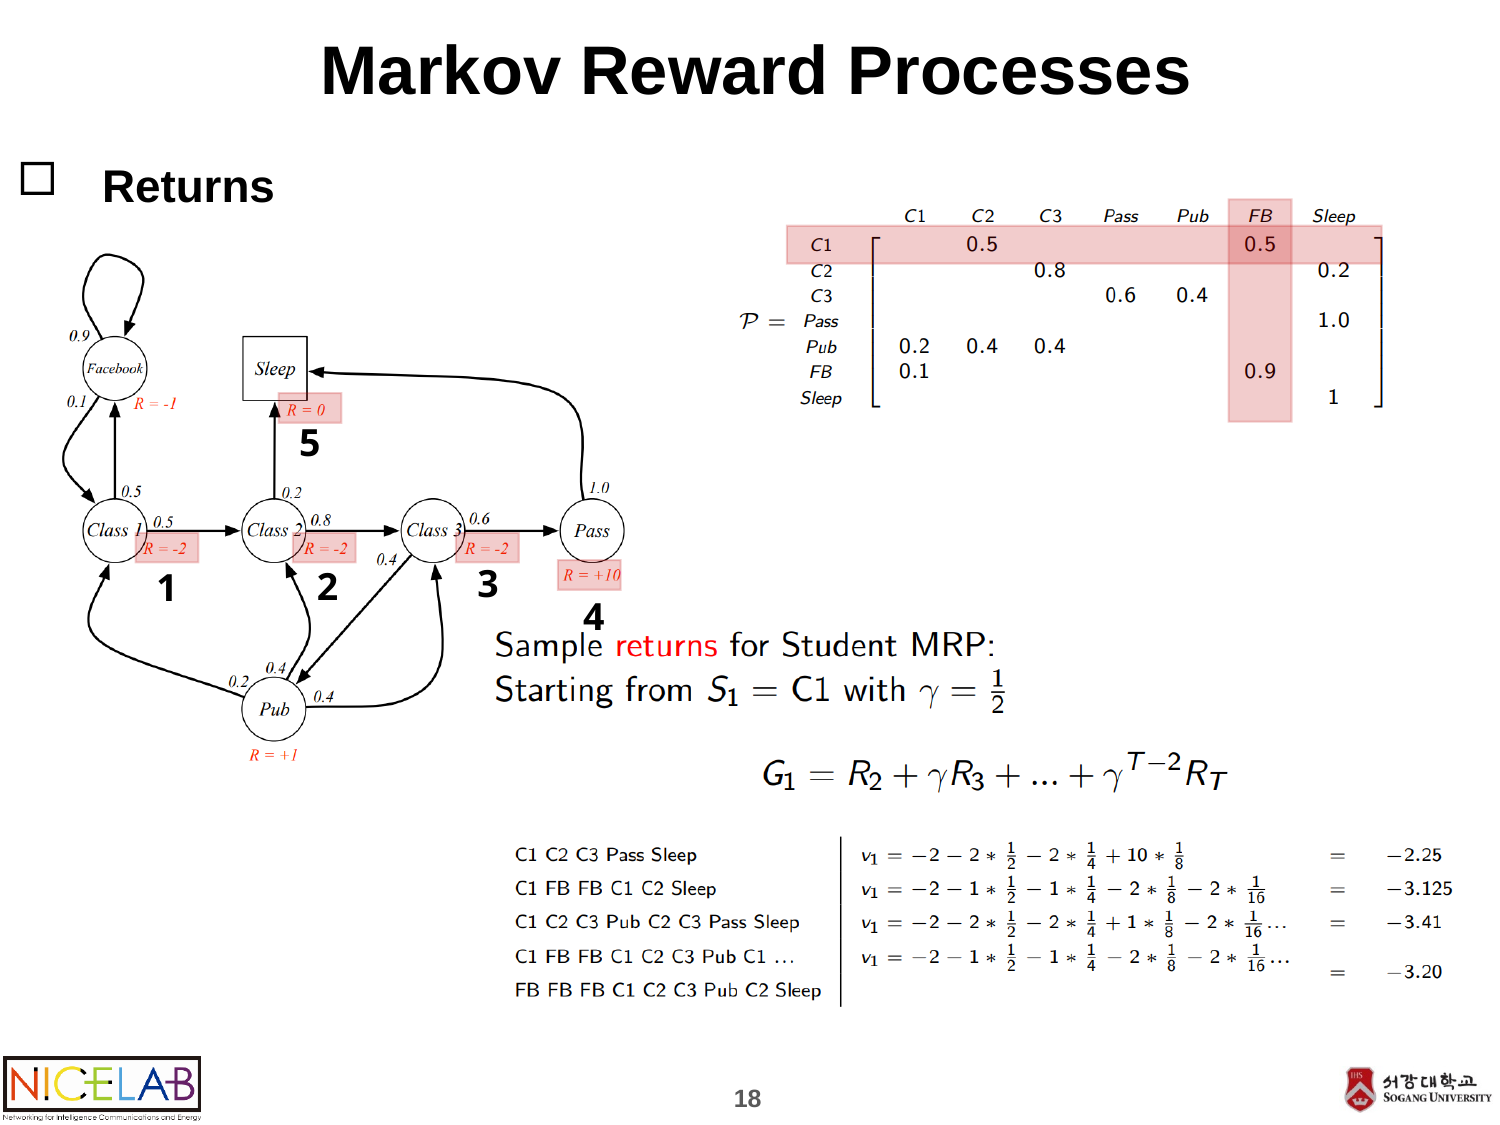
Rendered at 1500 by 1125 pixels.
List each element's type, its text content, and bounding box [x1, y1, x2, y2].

list Returns [0, 144, 1500, 229]
picture [17, 242, 1500, 1020]
picture [1339, 1066, 1496, 1113]
picture [3, 1056, 201, 1121]
title Markov Reward Processes [87, 14, 1425, 131]
picture [727, 187, 1402, 431]
